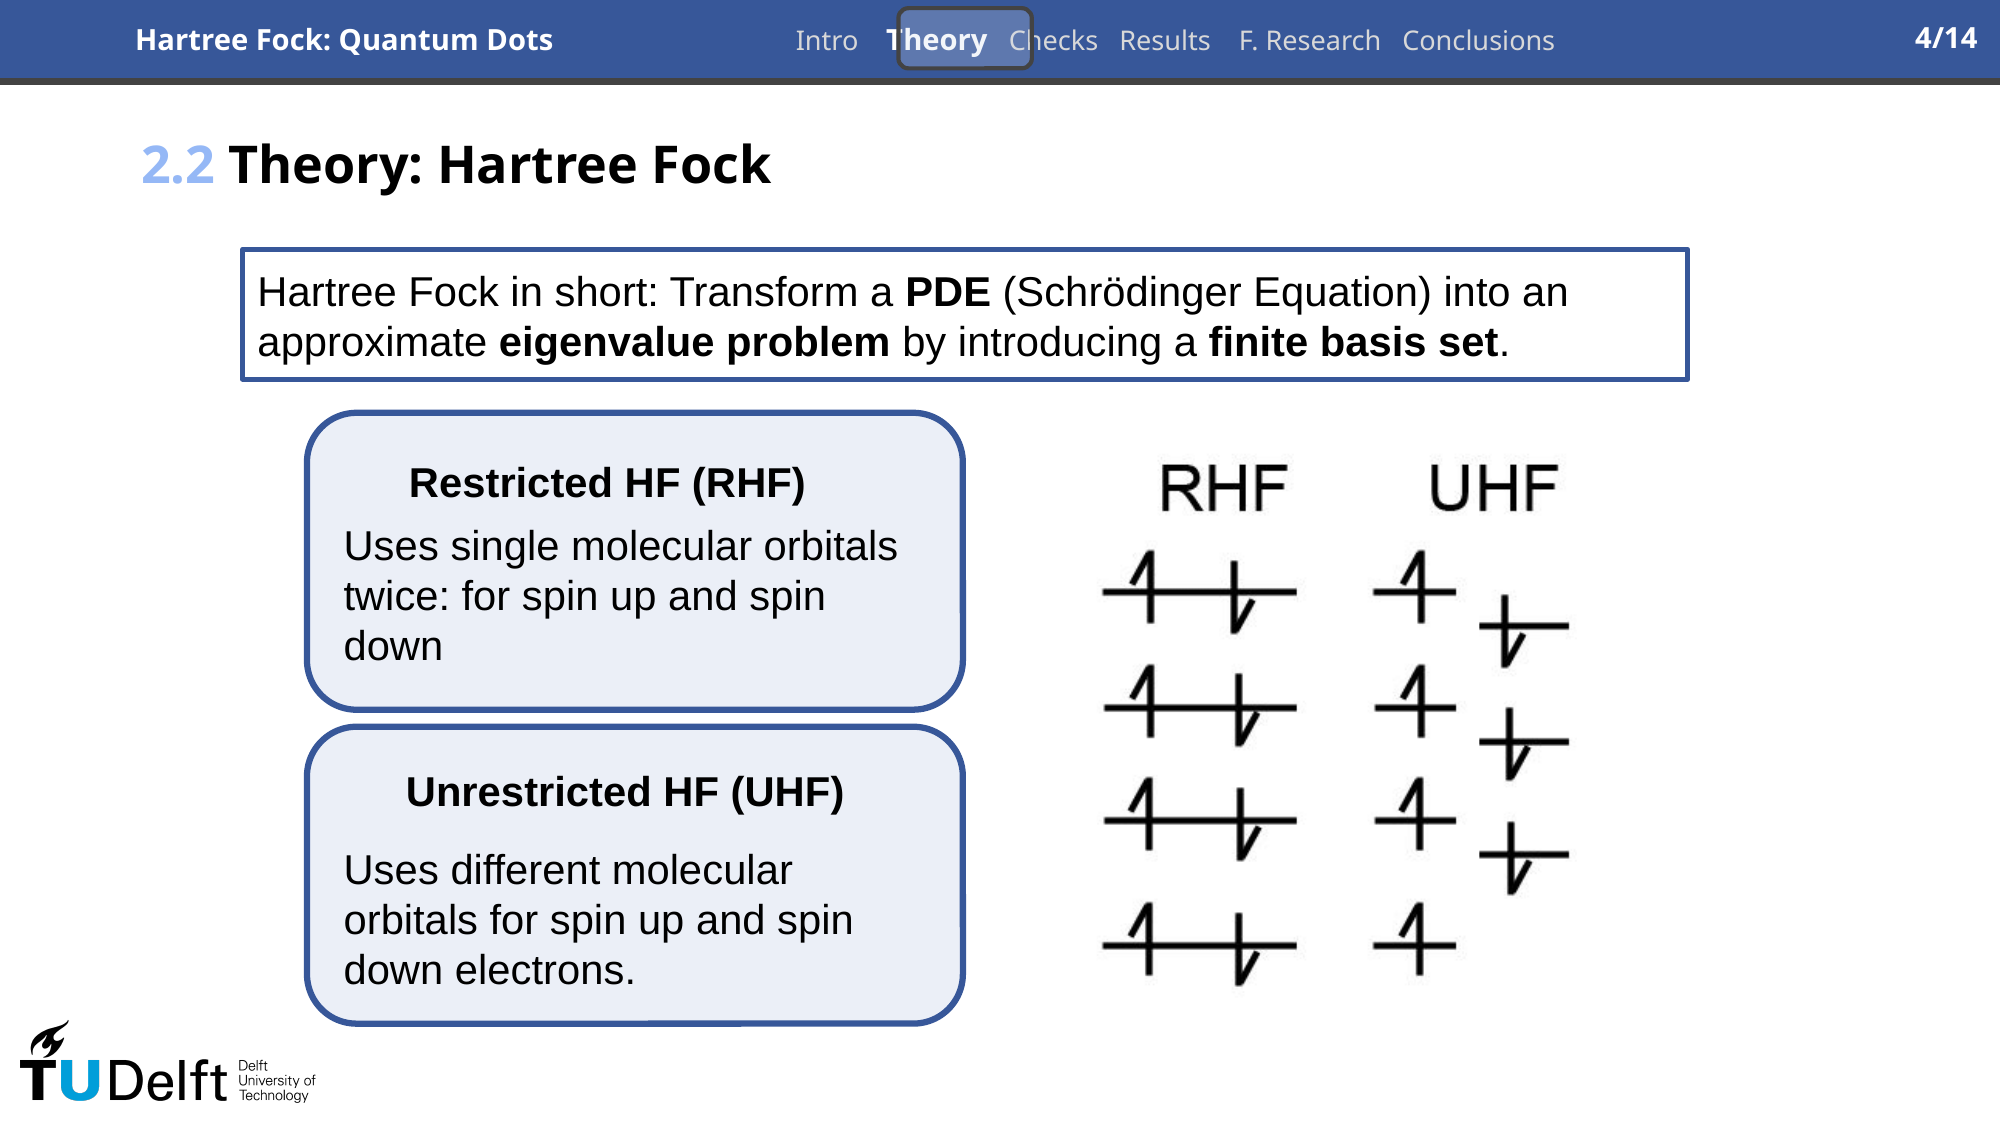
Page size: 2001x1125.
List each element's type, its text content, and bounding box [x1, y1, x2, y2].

text_box 2.2 Theory: Hartree Fock [125, 123, 1329, 202]
text_box Unrestricted HF (UHF) [390, 750, 879, 828]
text_box Restricted HF (RHF) [394, 440, 828, 503]
text_box [306, 412, 963, 710]
text_box Uses single molecular orbitals twice: for spin up and spin down [328, 503, 942, 684]
picture [1096, 412, 1577, 1076]
text_box Hartree Fock in short: Transform a PDE (Schrödinger Equation) into an approximate eigenvalue problem by introducing a finite basis set. [242, 249, 1688, 380]
text_box Intro Theory Checks Results F. Research Conclusions [765, 0, 1853, 77]
text_box [898, 8, 1032, 69]
picture [0, 1018, 327, 1125]
text_box Uses different molecular orbitals for spin up and spin down electrons. [328, 828, 942, 1009]
text_box [306, 726, 963, 1024]
